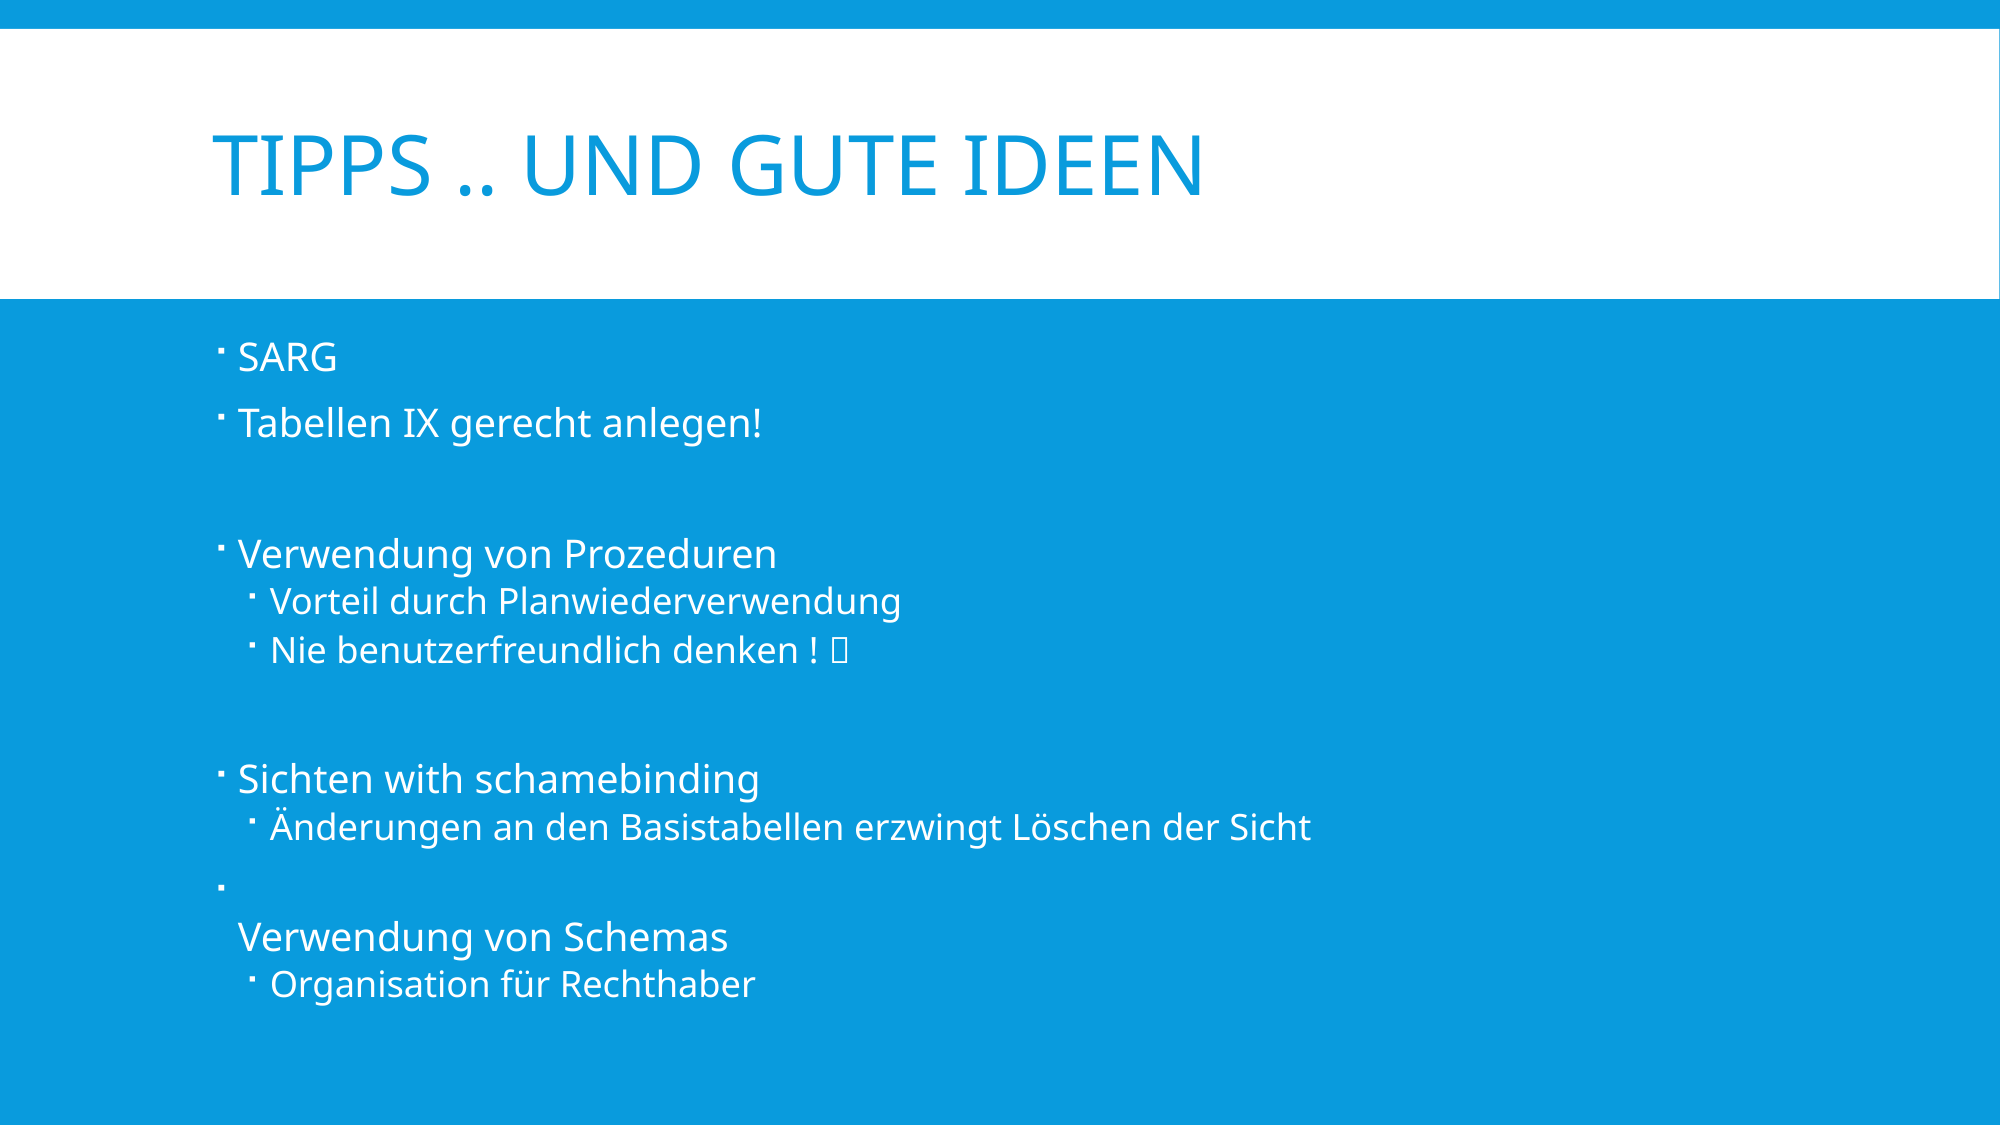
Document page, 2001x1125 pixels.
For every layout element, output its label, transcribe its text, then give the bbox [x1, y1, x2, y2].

list SARG Tabellen IX gerecht anlegen! Verwendung von Prozeduren Vorteil durch Planwiederverwendung Nie benutzerfreundlich denken !  Sichten with schamebinding Änderungen an den Basistabellen erzwingt Löschen der Sicht Verwendung von Schemas Organisation für Rechthaber [197, 329, 1803, 1020]
title Tipps .. Und GUTE IDEEN [197, 46, 1803, 295]
